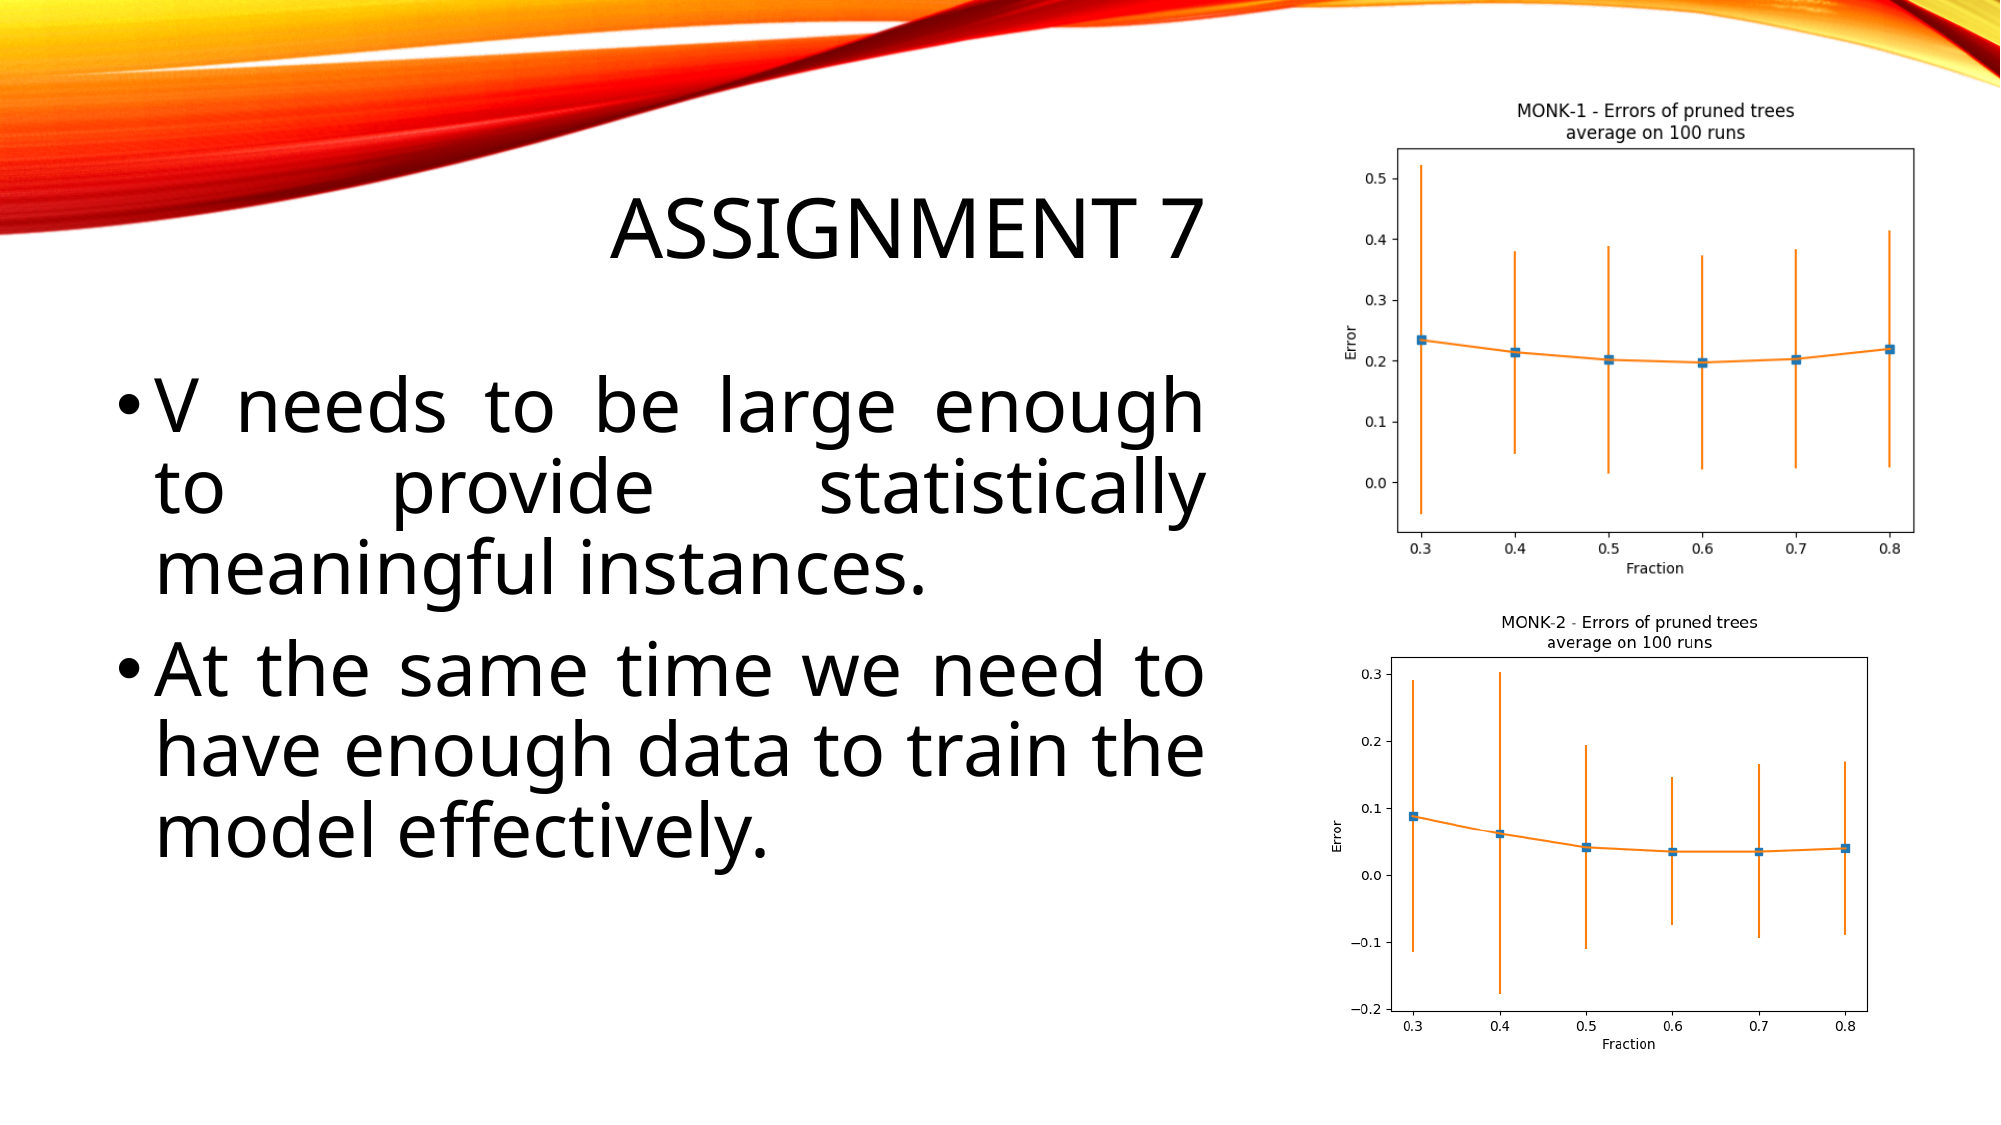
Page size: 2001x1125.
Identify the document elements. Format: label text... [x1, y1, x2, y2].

picture [1314, 600, 1928, 1061]
title Assignment 7 [101, 237, 1223, 338]
list V needs to be large enough to provide statistically meaningful instances. At the same time we need to have enough data to train the model effectively. [101, 360, 1223, 1021]
picture [0, 0, 2000, 587]
